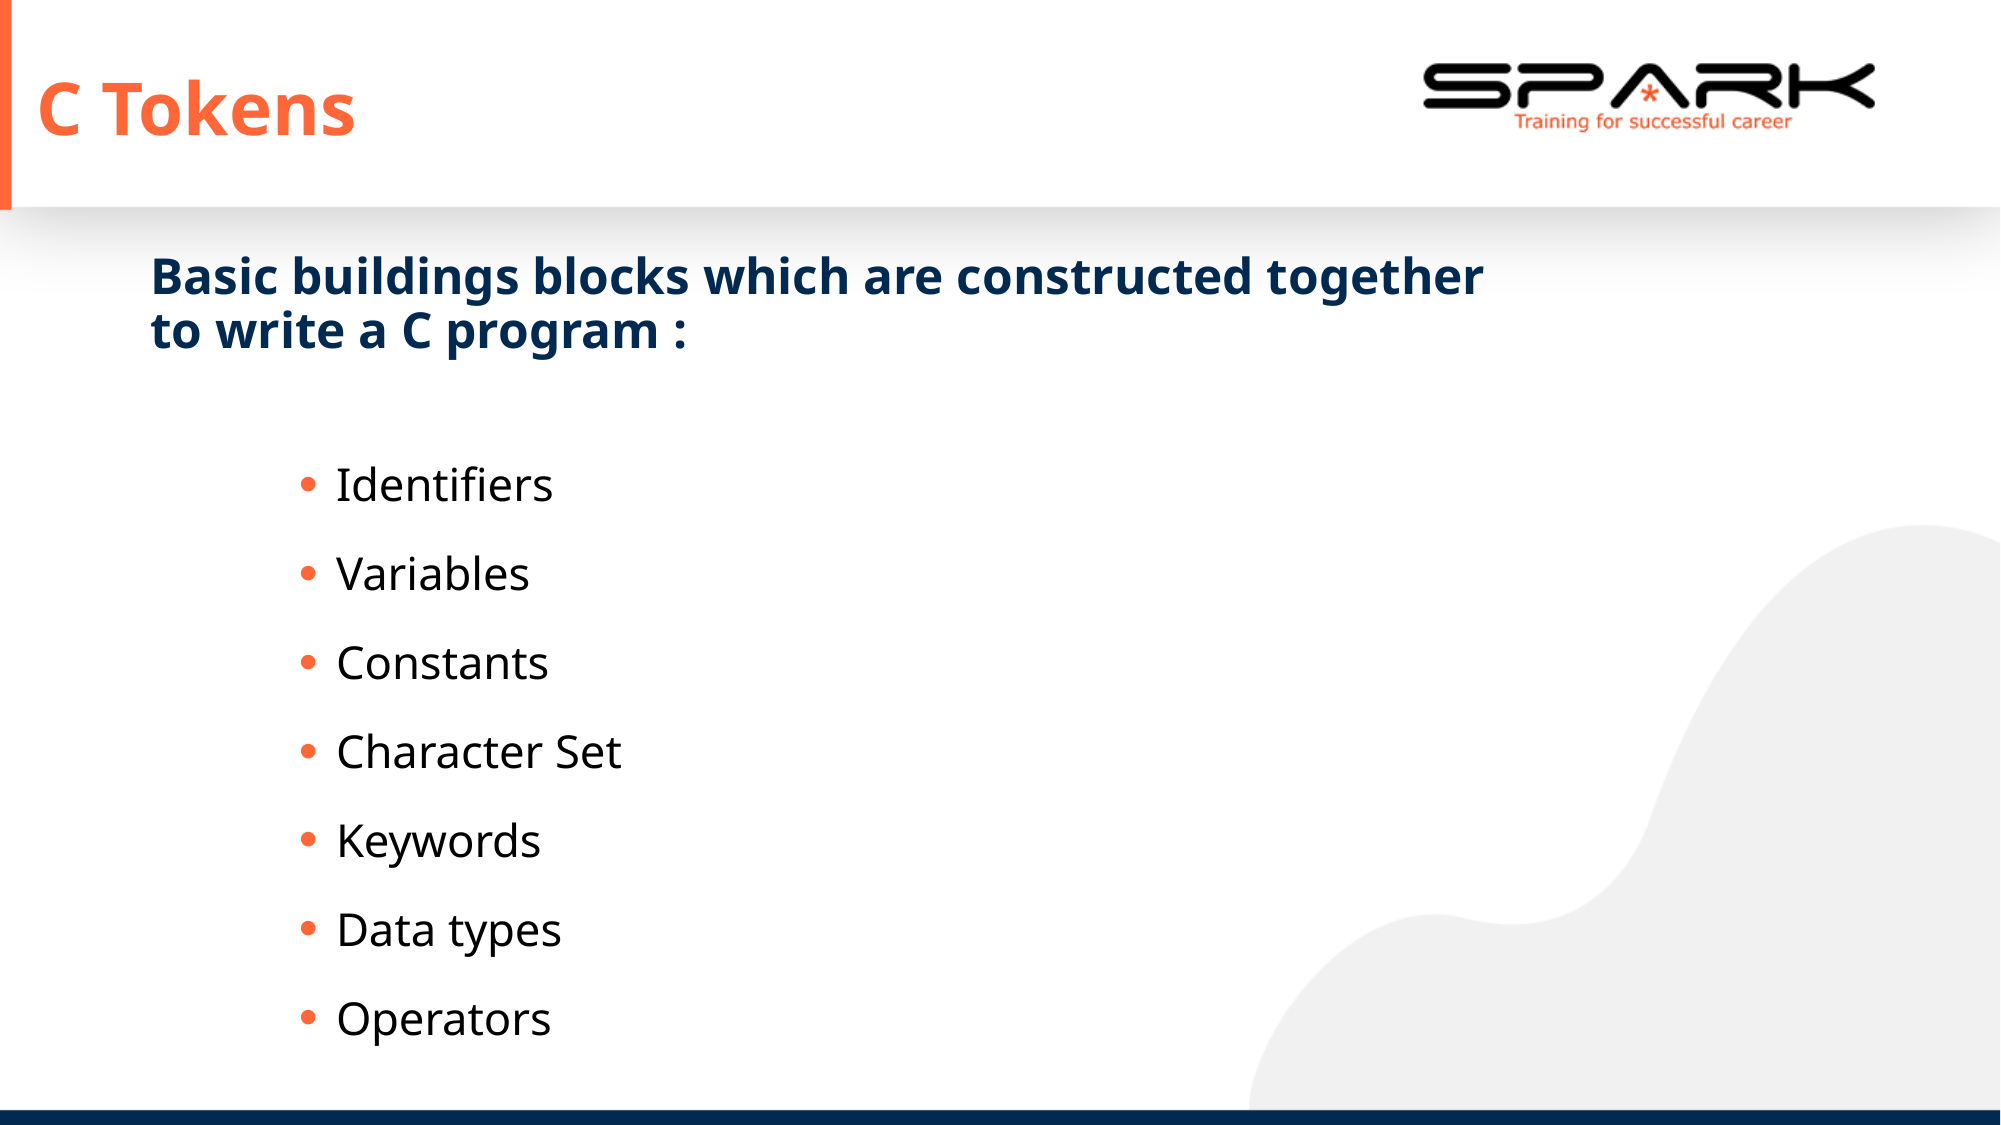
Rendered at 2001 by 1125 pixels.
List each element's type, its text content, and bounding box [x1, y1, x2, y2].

picture [0, 0, 2001, 1125]
list Basic buildings blocks which are constructed together to write a C program : Identifiers Variables Constants Character Set Keywords Data types Operators [61, 244, 1532, 1055]
title C Tokens [21, 65, 1747, 283]
